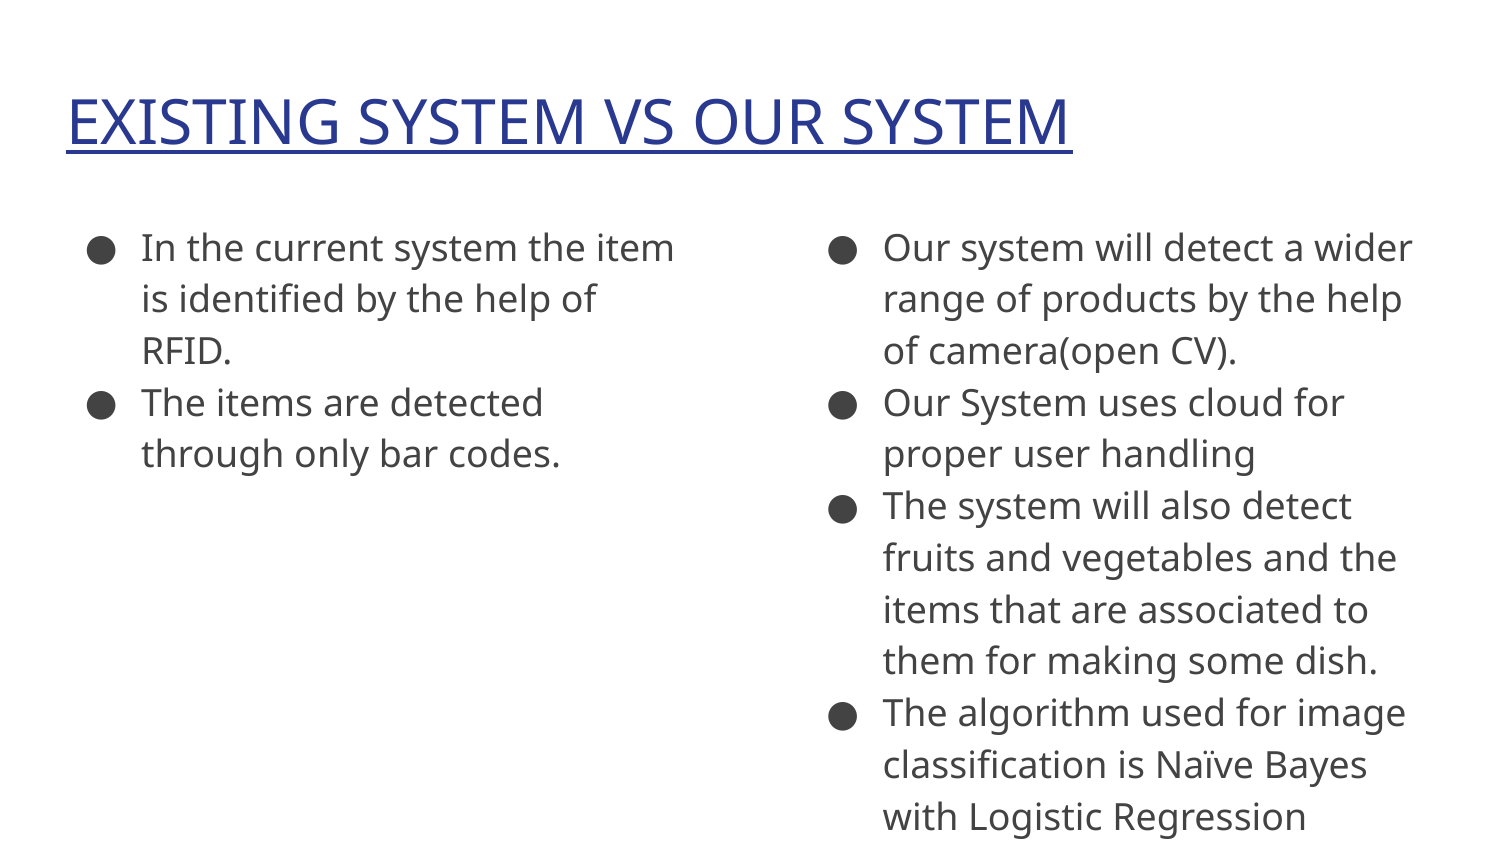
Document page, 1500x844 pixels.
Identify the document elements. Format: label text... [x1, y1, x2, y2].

title EXISTING SYSTEM VS OUR SYSTEM [51, 67, 1449, 167]
list In the current system the item is identified by the help of RFID. The items are detected through only bar codes. [51, 201, 708, 750]
list Our system will detect a wider range of products by the help of camera(open CV). Our System uses cloud for proper user handling The system will also detect fruits and vegetables and the items that are associated to them for making some dish. The algorithm used for image classification is Naïve Bayes with Logistic Regression [792, 201, 1449, 750]
